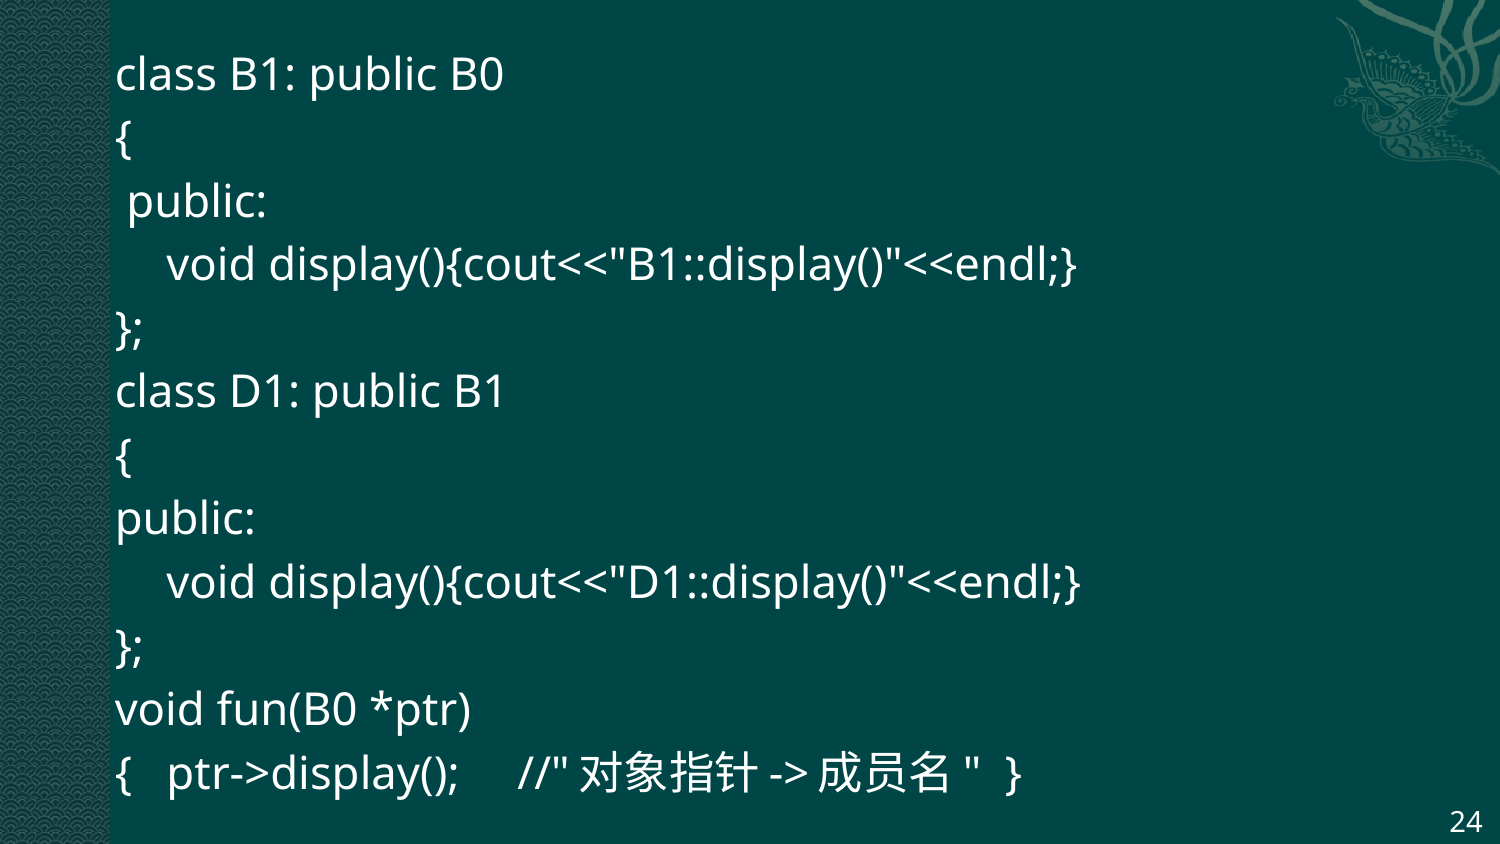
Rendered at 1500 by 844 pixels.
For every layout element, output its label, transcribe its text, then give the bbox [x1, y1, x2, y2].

picture [0, 0, 110, 844]
text_box 24 [1397, 795, 1498, 844]
list class B1: public B0 { public: void display(){cout<<"B1::display()"<<endl;} }; class D1: public B1 { public: void display(){cout<<"D1::display()"<<endl;} }; void fun(B0 *ptr) { ptr->display(); //"对象指针->成员名" } [99, 37, 1500, 807]
